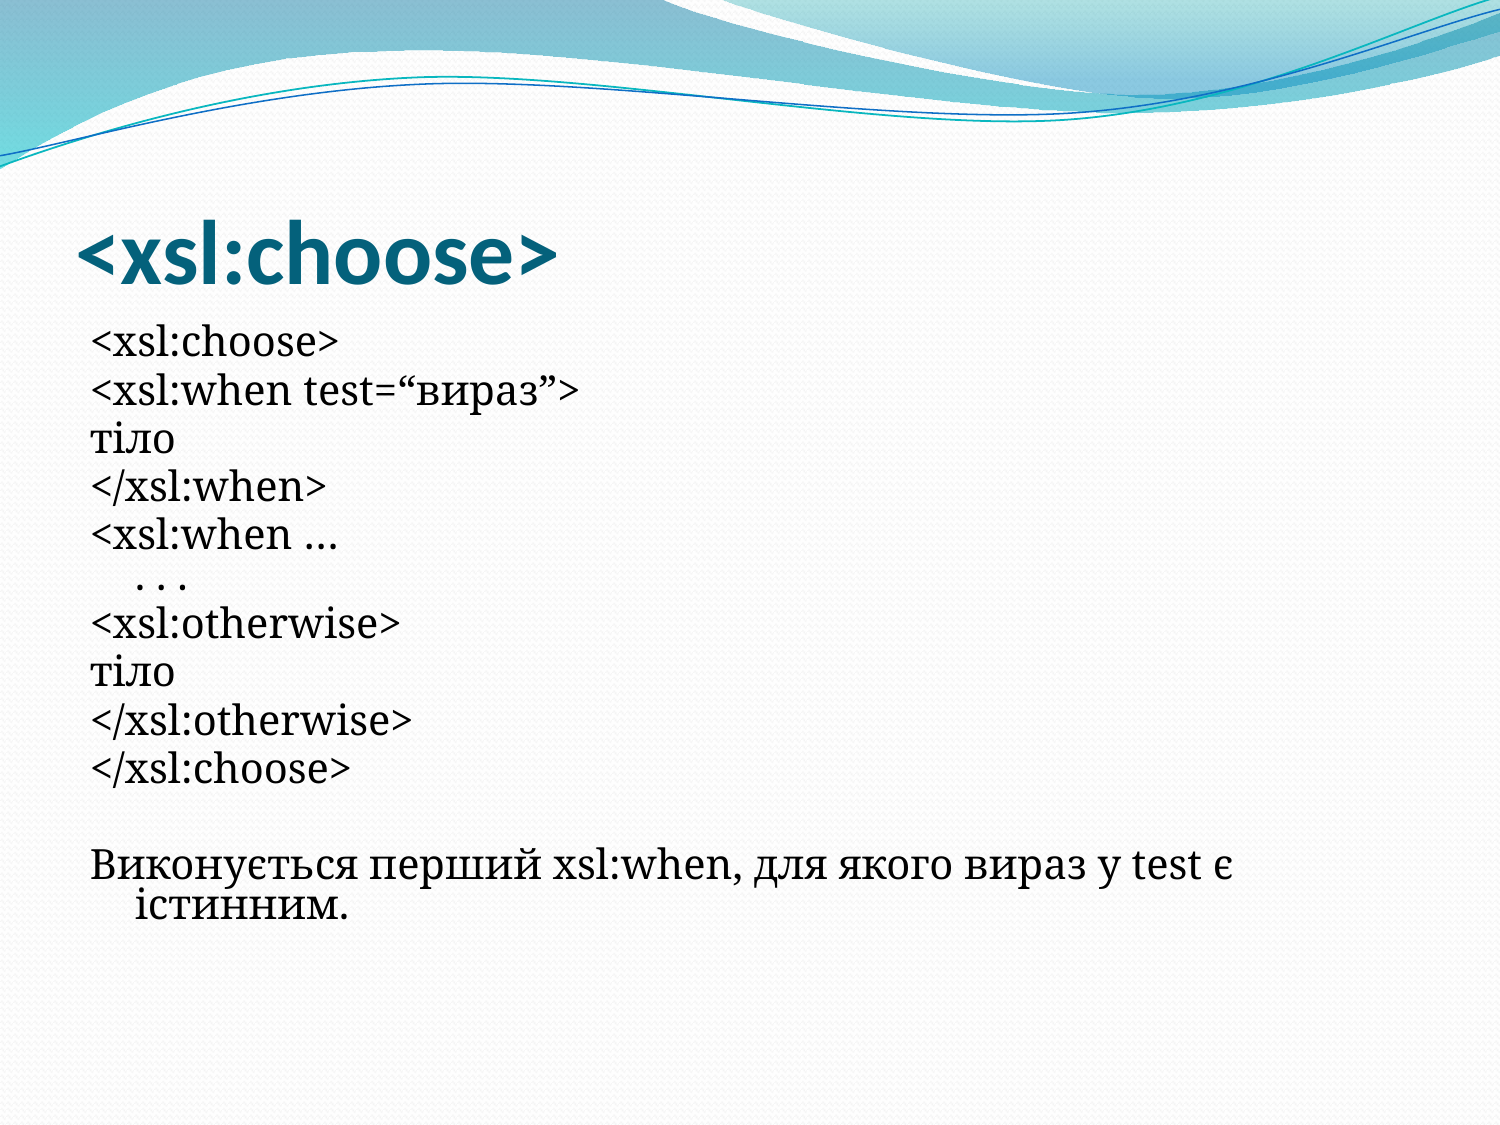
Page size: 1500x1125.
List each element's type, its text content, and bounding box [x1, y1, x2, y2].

title <xsl:choose> [75, 115, 1425, 303]
list <xsl:choose> <xsl:when test=“вираз”> тіло </xsl:when> <xsl:when … . . . <xsl:otherwise> тіло </xsl:otherwise> </xsl:choose> Виконується перший xsl:when, для якого вираз у test є істинним. [75, 317, 1425, 1038]
